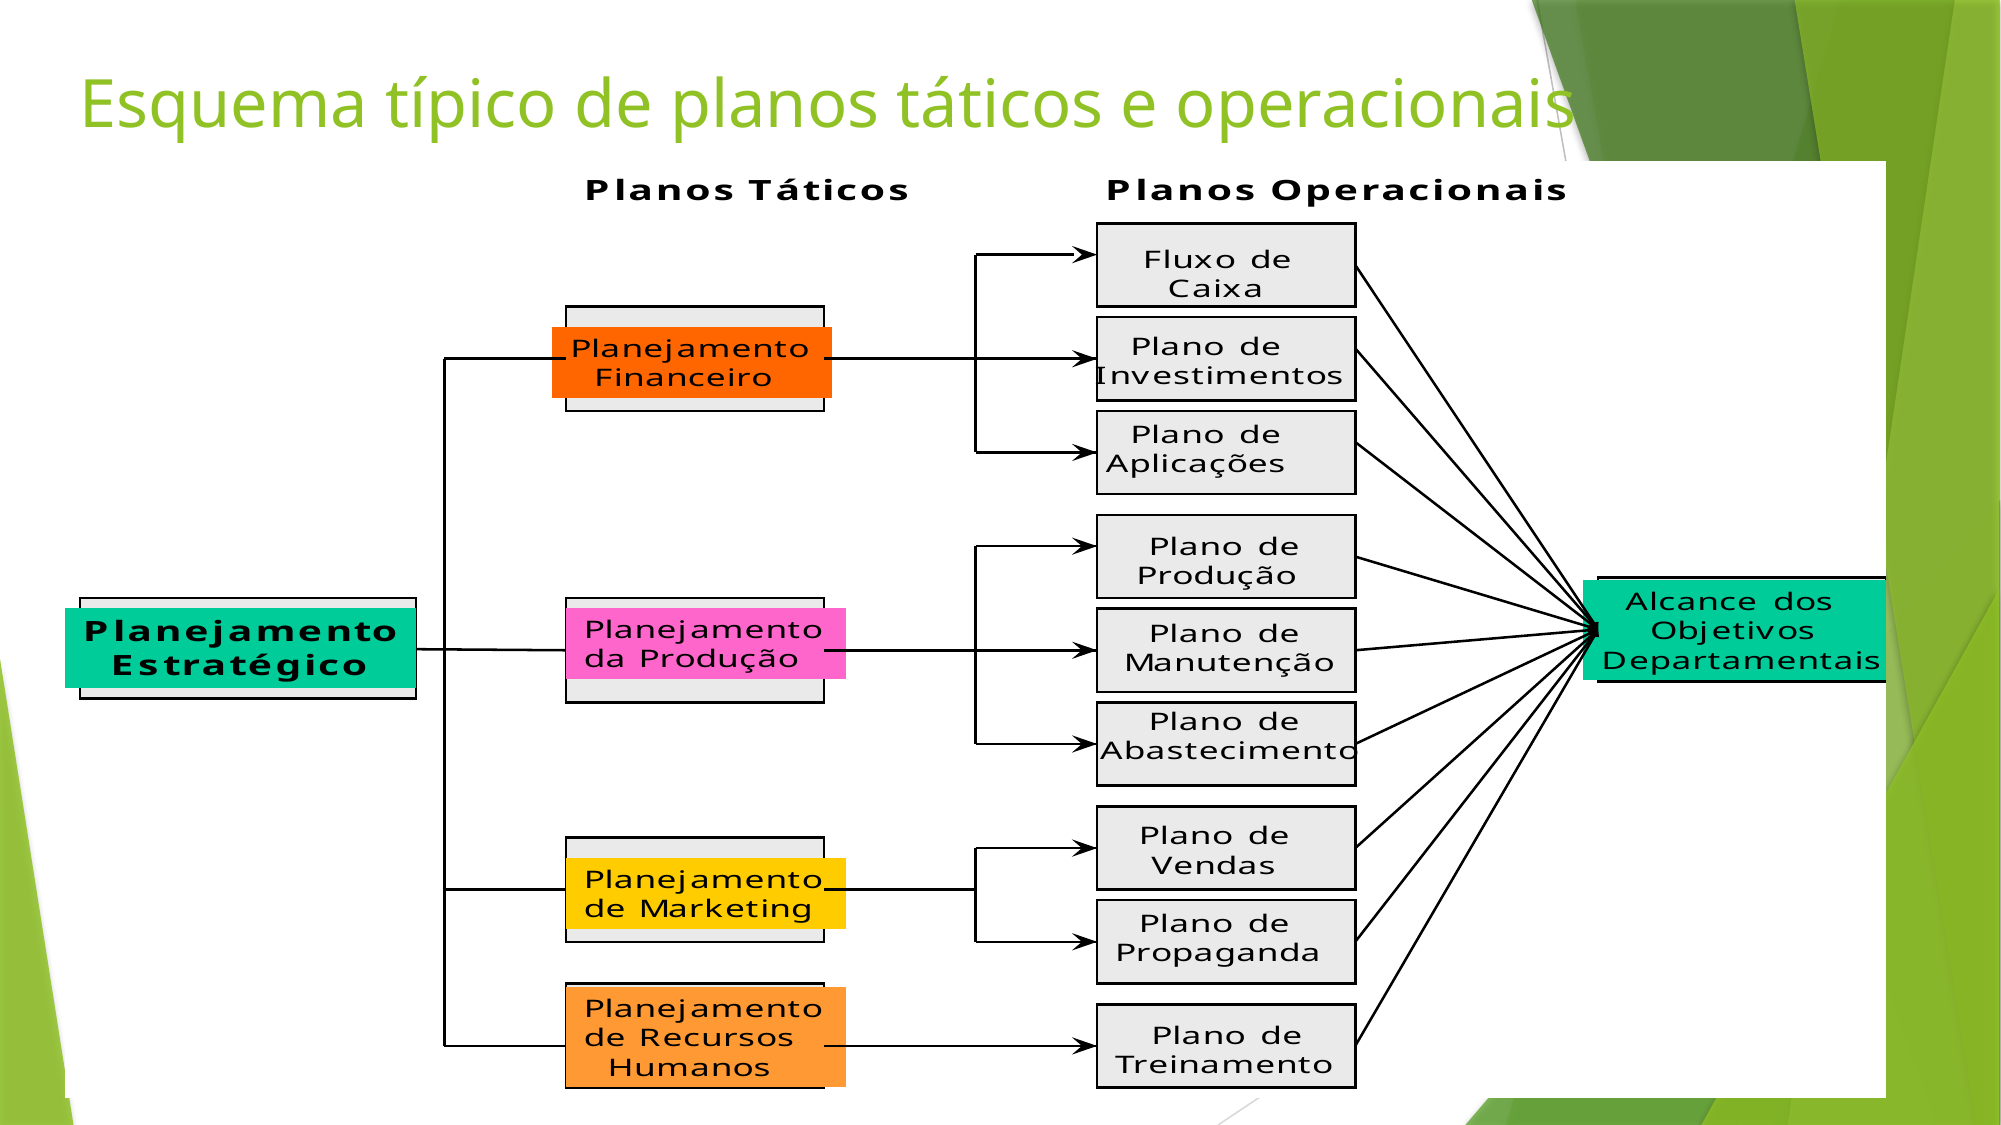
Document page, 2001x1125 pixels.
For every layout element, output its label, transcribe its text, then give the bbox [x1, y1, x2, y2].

text_box Esquema típico de planos táticos e operacionais [64, 53, 1780, 148]
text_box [64, 160, 1887, 1099]
